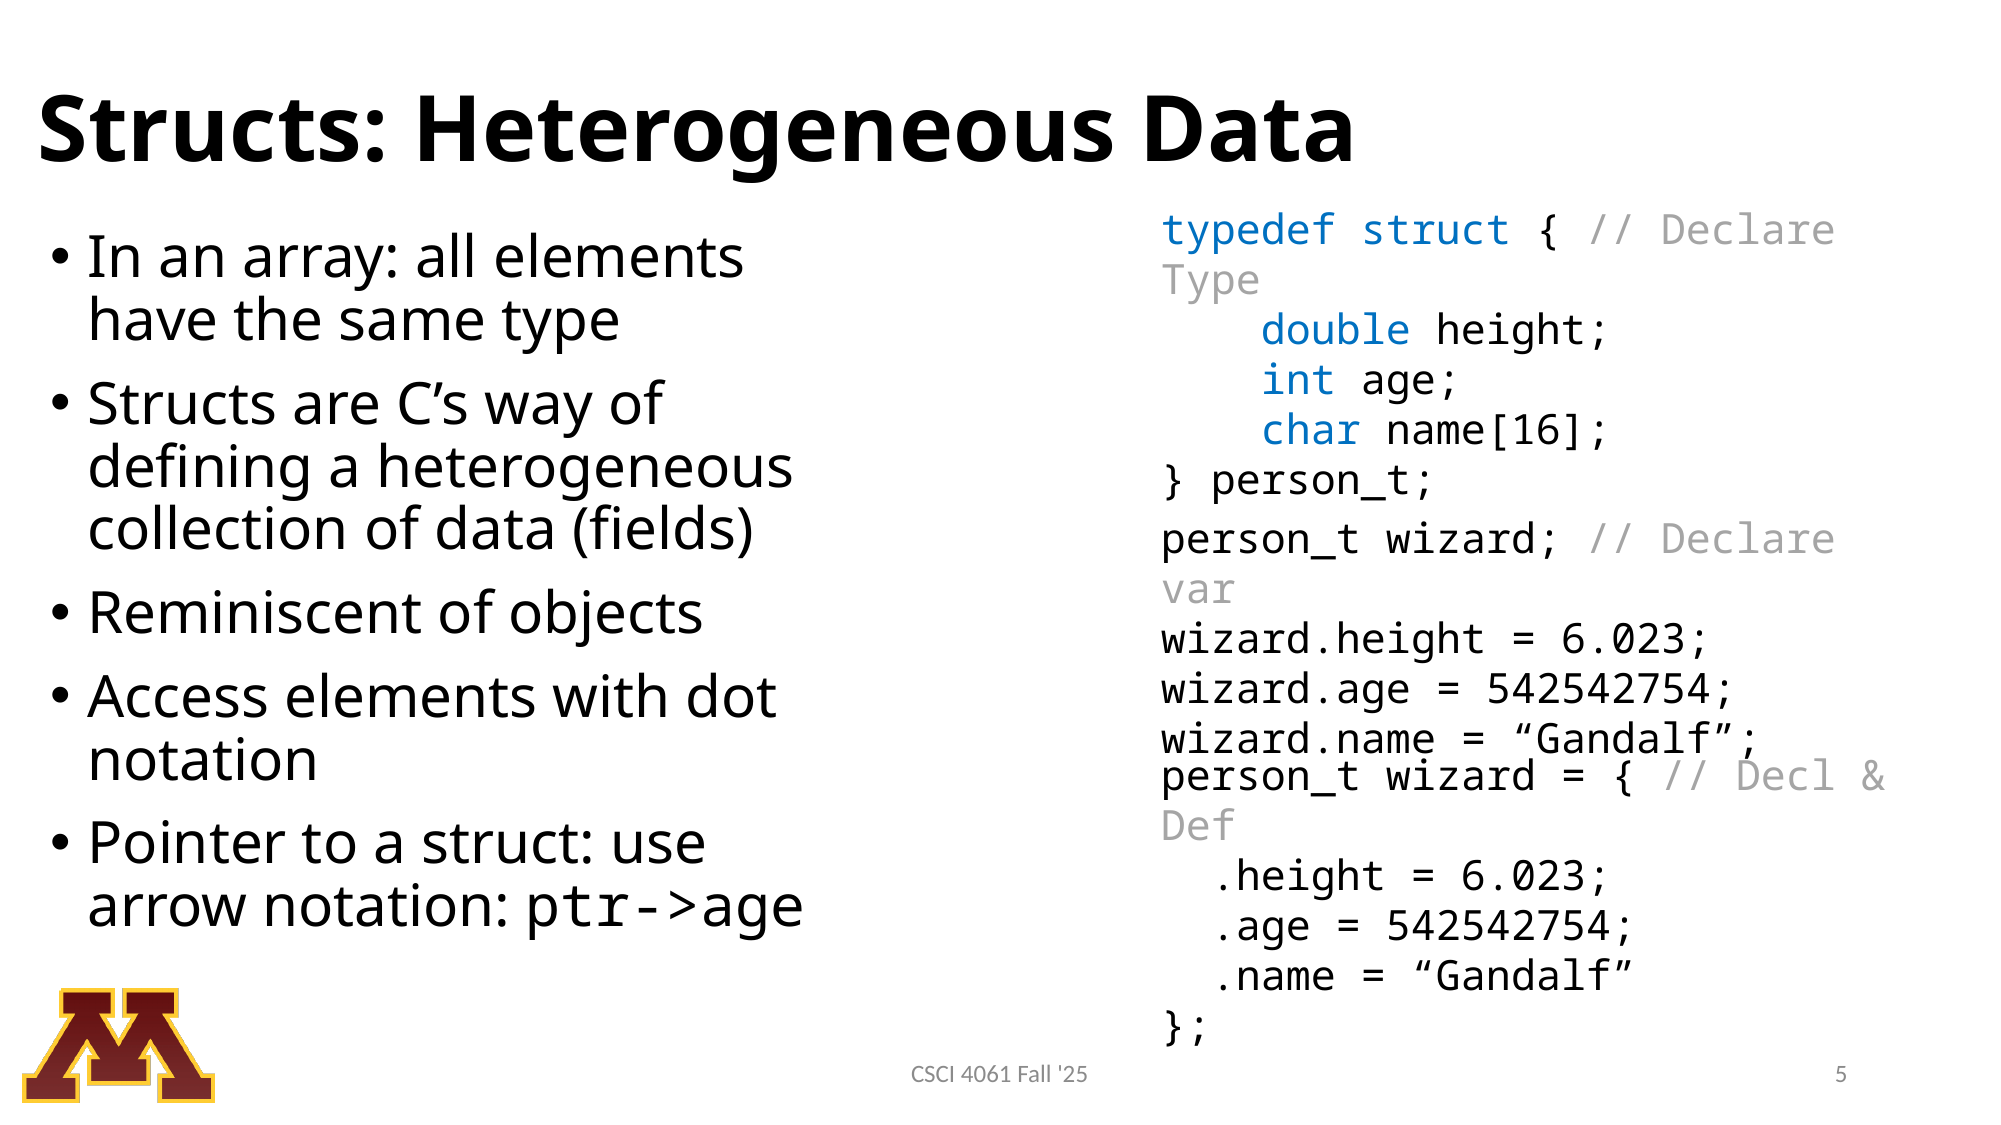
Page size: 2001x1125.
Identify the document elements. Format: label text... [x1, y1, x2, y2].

footer CSCI 4061 Fall '25 [662, 1042, 1338, 1103]
text_box person_t wizard = { // Decl & Def .height = 6.023; .age = 542542754; .name = “Gandalf” }; [1146, 741, 1937, 1057]
picture [22, 988, 215, 1103]
list In an array: all elements have the same type Structs are C’s way of defining a heterogeneous collection of data (fields) Reminiscent of objects Access elements with dot notation Pointer to a struct: use arrow notation: ptr->age [35, 219, 886, 950]
slide_number 5 [1412, 1057, 1863, 1103]
text_box person_t wizard; // Declare var wizard.height = 6.023; wizard.age = 542542754; wizard.name = “Gandalf”; [1146, 504, 1937, 741]
text_box typedef struct { // Declare Type double height; int age; char name[16]; } person_t; [1146, 195, 1937, 504]
title Structs: Heterogeneous Data [22, 23, 1748, 241]
